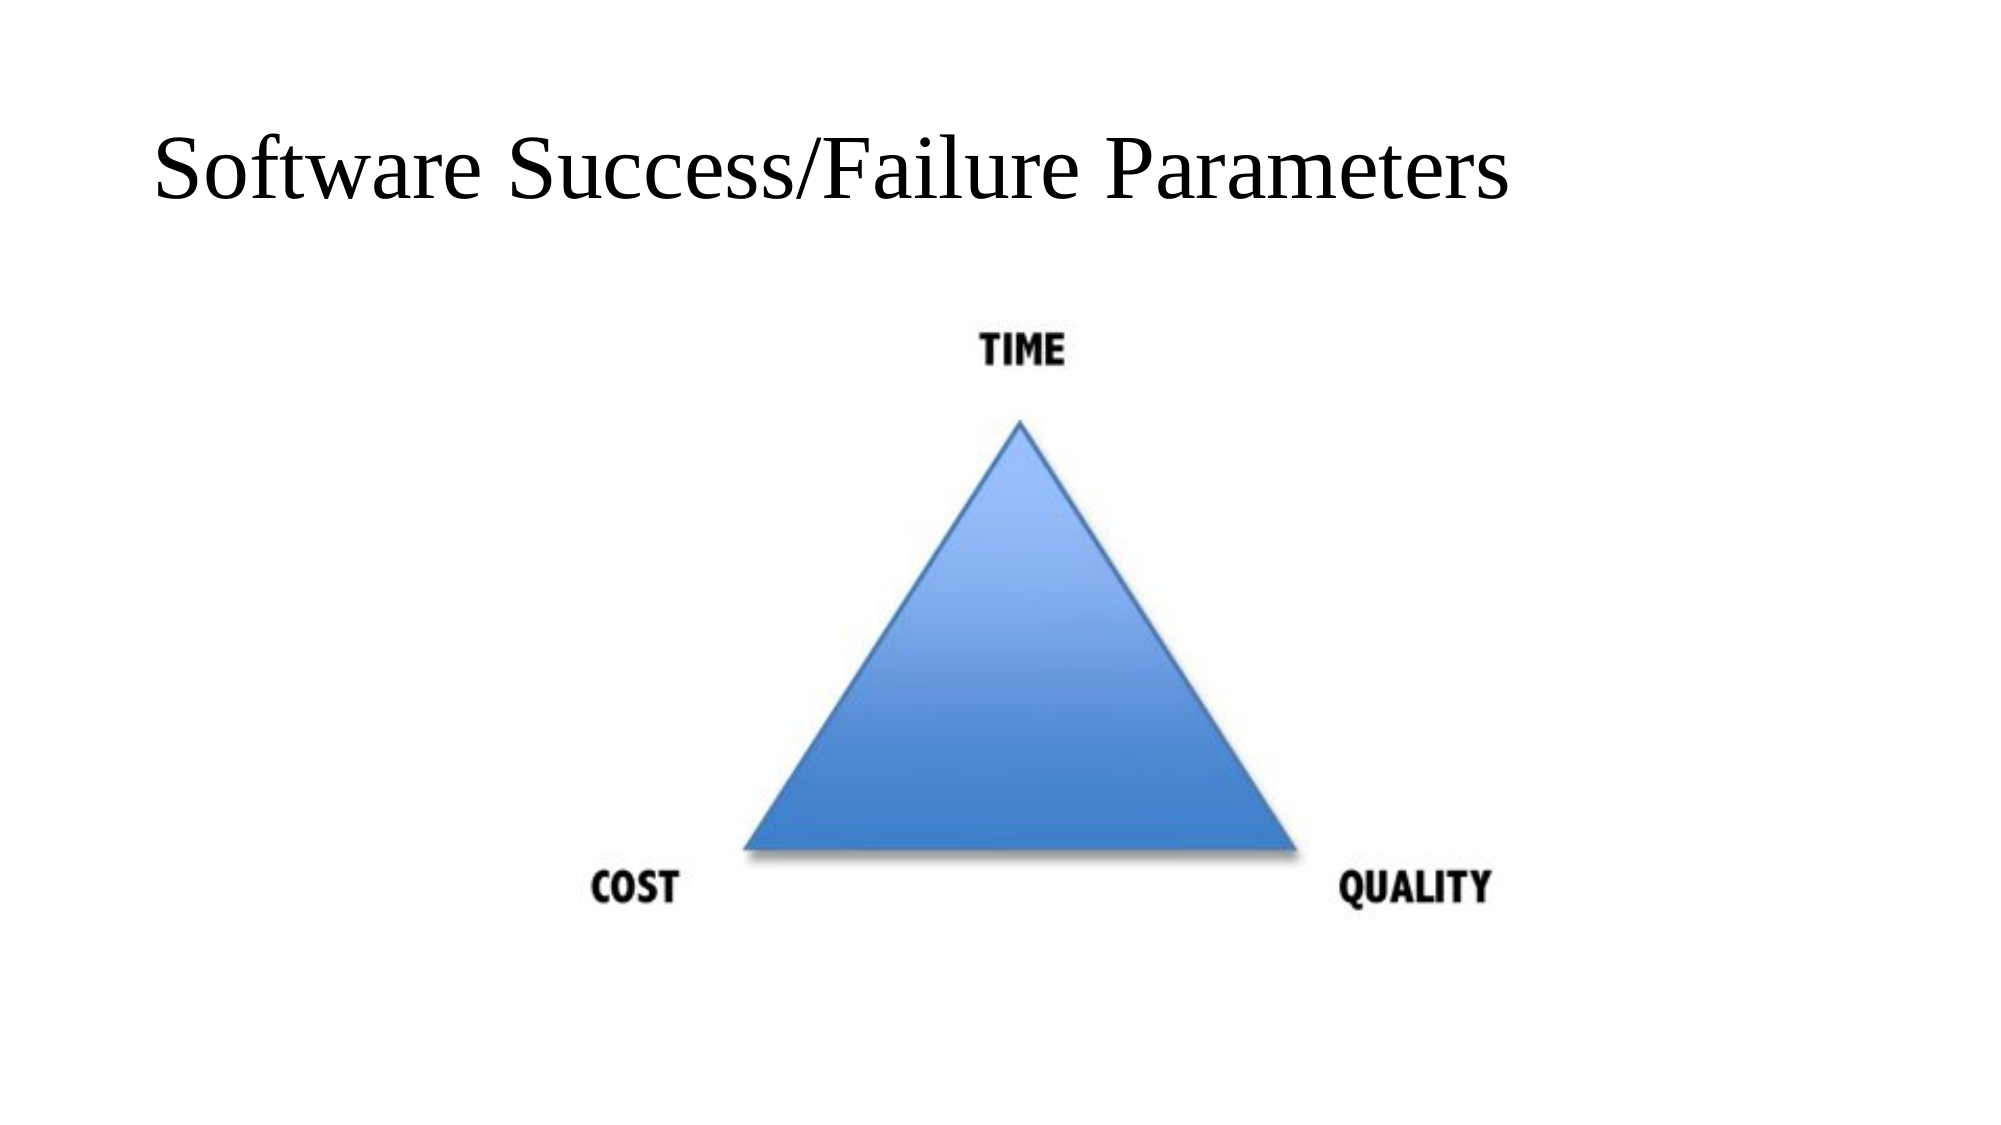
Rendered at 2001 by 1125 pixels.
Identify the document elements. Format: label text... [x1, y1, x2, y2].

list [510, 287, 1553, 940]
title Software Success/Failure Parameters [137, 59, 1863, 278]
